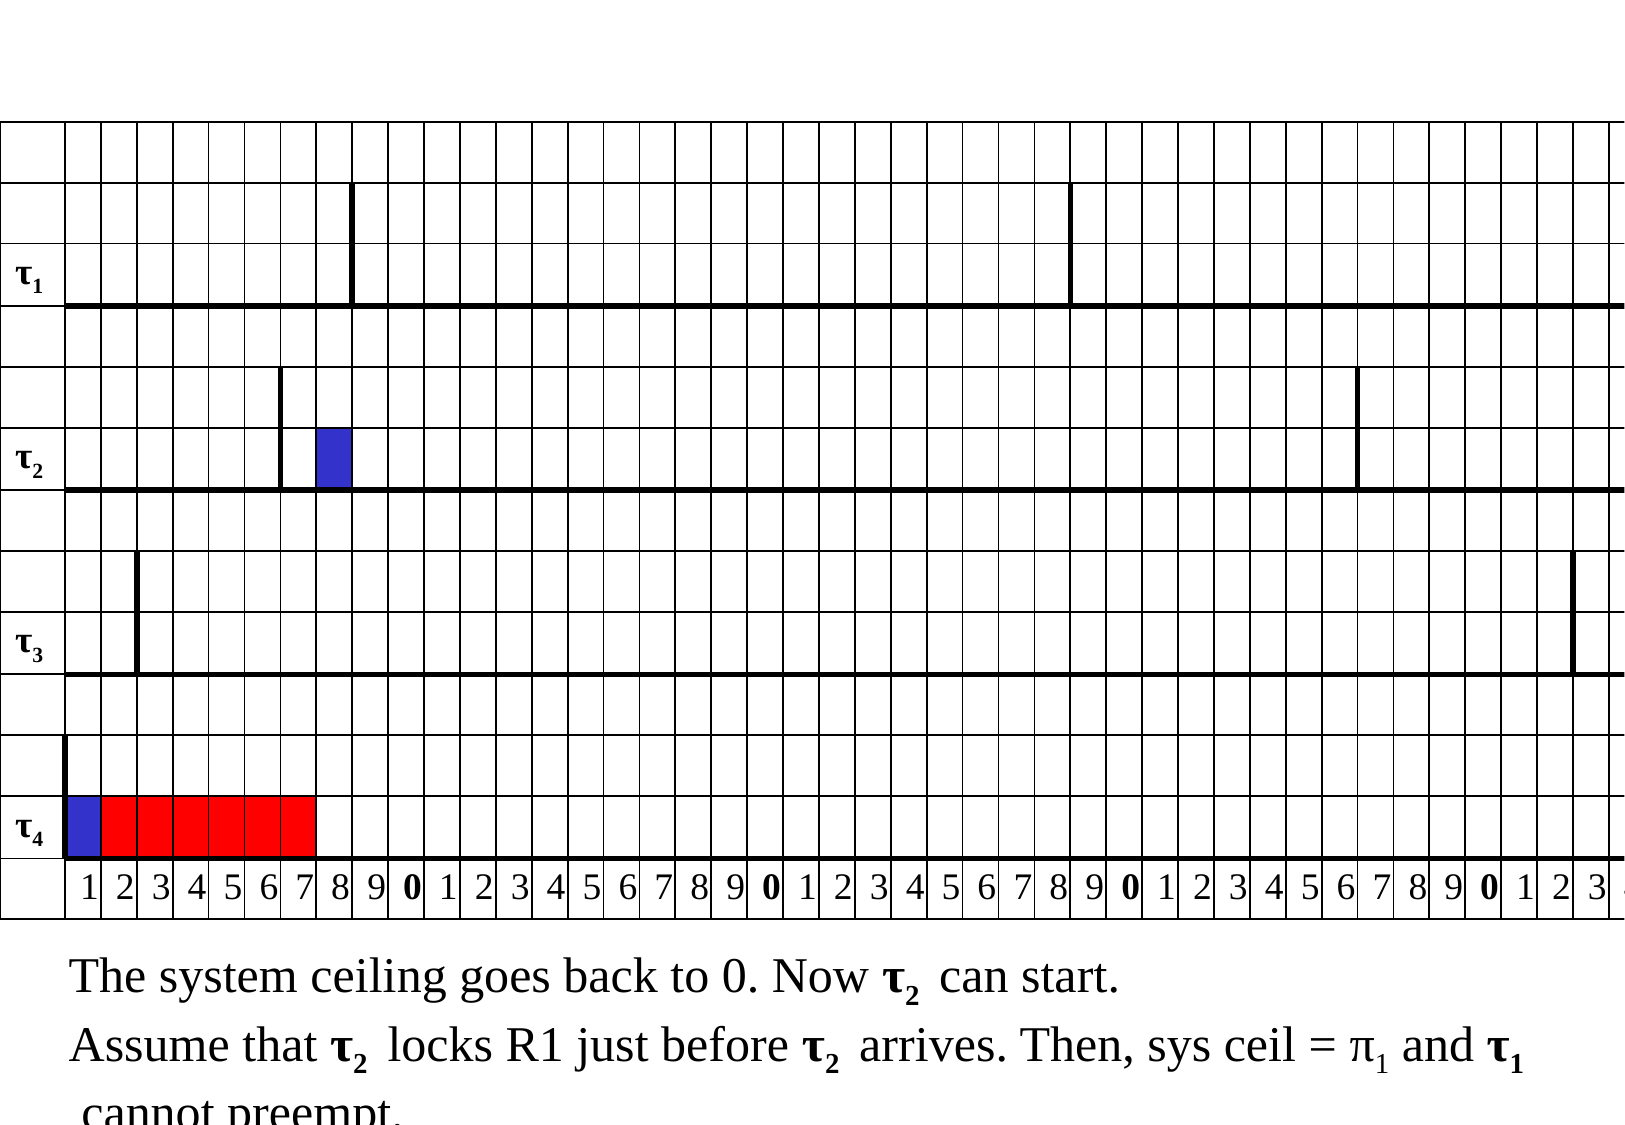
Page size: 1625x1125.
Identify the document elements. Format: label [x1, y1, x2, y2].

table_cell [66, 368, 100, 427]
table_cell [928, 677, 962, 734]
table_cell [353, 552, 387, 611]
table_cell [102, 368, 136, 427]
table_cell [712, 613, 746, 672]
table_cell [1610, 613, 1625, 672]
table_cell [640, 368, 674, 427]
table_cell [569, 736, 603, 795]
table_cell [102, 613, 134, 672]
table_cell [748, 184, 782, 243]
table_header [497, 123, 531, 182]
table_cell [209, 736, 244, 795]
table_cell [640, 613, 674, 672]
table_cell [999, 244, 1034, 303]
table_cell [497, 493, 531, 550]
table_cell [425, 184, 459, 243]
table_cell [856, 184, 890, 243]
table_cell [355, 244, 387, 303]
table_header [353, 123, 387, 182]
table_cell [1502, 736, 1536, 795]
table_header [604, 123, 639, 182]
table_cell [1466, 552, 1500, 611]
table_cell [317, 736, 351, 795]
table_cell [1358, 244, 1393, 303]
table_cell [1358, 493, 1393, 550]
table_cell [1323, 797, 1357, 856]
table_cell [784, 736, 818, 795]
table_cell [138, 861, 172, 918]
table_header [389, 123, 423, 182]
table_cell [1358, 677, 1393, 734]
table_cell [1394, 861, 1428, 918]
table_cell [1358, 797, 1393, 856]
table_cell [425, 797, 459, 856]
table_cell [1610, 552, 1625, 611]
table_cell [1215, 309, 1249, 366]
table_cell [569, 493, 603, 550]
table_cell [102, 797, 136, 856]
table_cell [569, 184, 603, 243]
table_cell [1035, 736, 1069, 795]
table_cell [856, 736, 890, 795]
table_cell [1035, 677, 1069, 734]
table_cell [245, 184, 280, 243]
table_cell [1323, 429, 1355, 487]
table_cell [1323, 613, 1357, 672]
table_cell [1502, 368, 1536, 427]
table_cell [1035, 861, 1069, 918]
table_cell [820, 493, 854, 550]
table_cell [1430, 309, 1464, 366]
table_cell [245, 861, 280, 918]
table_cell [1287, 184, 1321, 243]
table_cell [1576, 552, 1608, 611]
table_cell [712, 244, 746, 303]
table_cell [1358, 552, 1393, 611]
table_cell [66, 429, 100, 487]
table_cell [425, 244, 459, 303]
table_cell [892, 429, 926, 487]
table_cell [497, 429, 531, 487]
table_cell [748, 368, 782, 427]
table_header [317, 123, 351, 182]
table_cell [1143, 184, 1177, 243]
table_cell [1574, 677, 1608, 734]
table_cell [1502, 861, 1536, 918]
table_cell [1466, 184, 1500, 243]
table_cell [317, 244, 349, 303]
table_cell [1394, 368, 1428, 427]
table_cell [102, 861, 136, 918]
table_cell [963, 309, 998, 366]
table_cell [1, 429, 64, 489]
table_header [1107, 123, 1141, 182]
table_cell [1251, 613, 1285, 672]
table_cell [1107, 184, 1141, 243]
table_cell [1574, 861, 1608, 918]
table_header [1251, 123, 1285, 182]
table_cell [461, 861, 495, 918]
table_cell [1035, 797, 1069, 856]
table_cell [1251, 552, 1285, 611]
table_cell [317, 677, 351, 734]
table_cell [389, 677, 423, 734]
table_cell [820, 429, 854, 487]
table_header [1358, 123, 1393, 182]
table_cell [461, 429, 495, 487]
table_cell [1179, 797, 1213, 856]
table_cell [640, 677, 674, 734]
table_cell [676, 244, 710, 303]
table_cell [389, 861, 423, 918]
table_cell [892, 861, 926, 918]
table_cell [1502, 309, 1536, 366]
table_cell [389, 429, 423, 487]
table_cell [712, 677, 746, 734]
table_cell [174, 552, 208, 611]
table_cell [640, 861, 674, 918]
table_cell [1107, 677, 1141, 734]
table_cell [1251, 184, 1285, 243]
table_cell [1251, 797, 1285, 856]
table_cell [389, 493, 423, 550]
table_cell [66, 613, 100, 672]
table_cell [533, 613, 567, 672]
table_cell [174, 429, 208, 487]
table_cell [1466, 429, 1500, 487]
table_cell [569, 244, 603, 303]
table_cell [353, 493, 387, 550]
table_cell [1035, 493, 1069, 550]
table_cell [533, 736, 567, 795]
table_cell [138, 429, 172, 487]
table_cell [317, 493, 351, 550]
table_header [928, 123, 962, 182]
table_cell [353, 429, 387, 487]
table_cell [1251, 429, 1285, 487]
table_header [209, 123, 244, 182]
table_cell [1071, 736, 1105, 795]
text_box [53, 935, 1591, 1125]
table_cell [102, 493, 136, 550]
table_cell [1430, 861, 1464, 918]
table_cell [1394, 493, 1428, 550]
table_cell [1215, 429, 1249, 487]
table_cell [281, 493, 315, 550]
table_cell [102, 677, 136, 734]
table_cell [1610, 184, 1625, 243]
table_cell [928, 309, 962, 366]
table_cell [281, 244, 315, 303]
table_header [1502, 123, 1536, 182]
table_cell [963, 368, 998, 427]
table_cell [963, 736, 998, 795]
table_cell [963, 552, 998, 611]
table_cell [317, 429, 351, 487]
table_cell [748, 552, 782, 611]
table_cell [425, 613, 459, 672]
table_cell [353, 736, 387, 795]
table_cell [1071, 861, 1105, 918]
table_cell [928, 368, 962, 427]
table_cell [245, 244, 280, 303]
table_cell [533, 493, 567, 550]
table_cell [66, 184, 100, 243]
table_cell [712, 736, 746, 795]
table_cell [1360, 368, 1393, 427]
table_cell [1538, 368, 1572, 427]
table_cell [245, 552, 280, 611]
table_cell [1, 552, 64, 611]
table_cell [209, 429, 244, 487]
table_cell [892, 736, 926, 795]
table_cell [389, 309, 423, 366]
table_cell [497, 552, 531, 611]
table_cell [102, 552, 134, 611]
table_cell [963, 861, 998, 918]
table_cell [461, 309, 495, 366]
table_cell [355, 184, 387, 243]
table_cell [712, 797, 746, 856]
table_cell [1394, 736, 1428, 795]
table_cell [820, 309, 854, 366]
table_cell [1143, 309, 1177, 366]
table_cell [317, 184, 349, 243]
table_cell [892, 613, 926, 672]
table_cell [1035, 244, 1068, 303]
table_cell [569, 368, 603, 427]
table_cell [1466, 797, 1500, 856]
table_cell [784, 613, 818, 672]
table_header [748, 123, 782, 182]
table_cell [1466, 493, 1500, 550]
table_cell [820, 613, 854, 672]
table_cell [1107, 309, 1141, 366]
table_cell [676, 429, 710, 487]
table_cell [1394, 429, 1428, 487]
table_header [712, 123, 746, 182]
table_cell [1251, 736, 1285, 795]
table_cell [1251, 861, 1285, 918]
table_cell [209, 797, 244, 856]
table_cell [1287, 552, 1321, 611]
table_cell [245, 736, 280, 795]
table_cell [1610, 309, 1625, 366]
table_header [1179, 123, 1213, 182]
table_cell [1035, 368, 1069, 427]
table_cell [1358, 613, 1393, 672]
table_cell [389, 613, 423, 672]
table_cell [245, 309, 280, 366]
table_cell [1610, 429, 1625, 487]
table_cell [748, 677, 782, 734]
table_cell [102, 309, 136, 366]
table_cell [569, 861, 603, 918]
table_cell [1323, 493, 1357, 550]
table_cell [1610, 861, 1625, 918]
table_cell [784, 244, 818, 303]
table_cell [928, 184, 962, 243]
table_cell [604, 736, 639, 795]
table_cell [1502, 244, 1536, 303]
table_cell [820, 677, 854, 734]
table_cell [283, 368, 315, 427]
table_cell [1574, 797, 1608, 856]
table_cell [317, 797, 351, 856]
table_cell [676, 736, 710, 795]
table_cell [1323, 184, 1357, 243]
table_cell [1215, 736, 1249, 795]
table_cell [999, 861, 1034, 918]
table_cell [604, 309, 639, 366]
table_cell [1143, 736, 1177, 795]
table_cell [1143, 244, 1177, 303]
table_cell [1430, 184, 1464, 243]
table_cell [784, 429, 818, 487]
table_cell [784, 493, 818, 550]
table_cell [676, 184, 710, 243]
table_header [1323, 123, 1357, 182]
table_cell [1574, 429, 1608, 487]
table_cell [892, 797, 926, 856]
table_cell [748, 613, 782, 672]
table_cell [892, 368, 926, 427]
table_cell [1215, 552, 1249, 611]
table_cell [245, 368, 278, 427]
table_cell [138, 309, 172, 366]
table_cell [856, 244, 890, 303]
table_cell [102, 244, 136, 303]
table_cell [604, 861, 639, 918]
table_cell [1323, 244, 1357, 303]
table_cell [533, 861, 567, 918]
table_cell [1143, 677, 1177, 734]
table_cell [1502, 613, 1536, 672]
table_cell [748, 429, 782, 487]
table_cell [604, 552, 639, 611]
table_cell [209, 244, 244, 303]
table_cell [928, 797, 962, 856]
table_cell [1430, 677, 1464, 734]
table_cell [66, 309, 100, 366]
table_cell [533, 552, 567, 611]
table_cell [1035, 429, 1069, 487]
table_cell [1574, 309, 1608, 366]
table_cell [1466, 309, 1500, 366]
table_cell [856, 797, 890, 856]
table_cell [497, 244, 531, 303]
table_cell [569, 552, 603, 611]
table_cell [245, 429, 278, 487]
table_cell [389, 244, 423, 303]
table_cell [1, 797, 62, 858]
table_cell [1107, 736, 1141, 795]
table_cell [604, 613, 639, 672]
table_cell [640, 736, 674, 795]
table_cell [999, 613, 1034, 672]
table_cell [676, 613, 710, 672]
table_cell [1394, 613, 1428, 672]
table_cell [174, 613, 208, 672]
table_cell [640, 797, 674, 856]
table_cell [820, 244, 854, 303]
table_cell [245, 613, 280, 672]
table_cell [1538, 736, 1572, 795]
table_cell [1323, 677, 1357, 734]
table_cell [712, 861, 746, 918]
table_cell [1574, 244, 1608, 303]
table_cell [1574, 493, 1608, 550]
table_cell [1466, 861, 1500, 918]
table_cell [856, 861, 890, 918]
table_cell [712, 493, 746, 550]
table_cell [1035, 613, 1069, 672]
table_header [1035, 123, 1069, 182]
table_cell [66, 493, 100, 550]
table_cell [497, 861, 531, 918]
table_header [1215, 123, 1249, 182]
table_cell [353, 613, 387, 672]
table_cell [963, 797, 998, 856]
table_cell [66, 861, 100, 918]
table_cell [1502, 552, 1536, 611]
table_cell [174, 368, 208, 427]
table_cell [353, 861, 387, 918]
table_cell [1430, 493, 1464, 550]
table_cell [784, 368, 818, 427]
table_cell [856, 368, 890, 427]
table_cell [1215, 677, 1249, 734]
table_cell [748, 244, 782, 303]
table_cell [1466, 677, 1500, 734]
table_cell [1, 736, 62, 795]
table_cell [425, 309, 459, 366]
table_cell [533, 368, 567, 427]
table_cell [1179, 368, 1213, 427]
table_cell [1610, 797, 1625, 856]
table_cell [640, 244, 674, 303]
table_cell [389, 184, 423, 243]
table_cell [1179, 677, 1213, 734]
table_cell [1035, 184, 1068, 243]
table_cell [1610, 493, 1625, 550]
table_cell [676, 797, 710, 856]
table_cell [1574, 736, 1608, 795]
table_cell [1143, 552, 1177, 611]
table_cell [1287, 368, 1321, 427]
table_cell [784, 861, 818, 918]
table_cell [748, 736, 782, 795]
table_cell [1358, 184, 1393, 243]
table_header [174, 123, 208, 182]
table_cell [999, 736, 1034, 795]
table_cell [1287, 429, 1321, 487]
table_cell [1538, 184, 1572, 243]
table_cell [209, 309, 244, 366]
table_cell [1430, 552, 1464, 611]
table_cell [1215, 861, 1249, 918]
table_cell [1430, 736, 1464, 795]
table_cell [209, 493, 244, 550]
table_cell [569, 429, 603, 487]
table_cell [389, 552, 423, 611]
table_cell [1323, 736, 1357, 795]
table_cell [640, 552, 674, 611]
table_cell [138, 797, 172, 856]
table_cell [209, 552, 244, 611]
table_cell [712, 552, 746, 611]
table_cell [1107, 429, 1141, 487]
table_cell [1466, 736, 1500, 795]
table_cell [676, 552, 710, 611]
table_cell [1035, 309, 1069, 366]
table_cell [140, 613, 172, 672]
table_cell [1287, 736, 1321, 795]
table_cell [140, 552, 172, 611]
table_header [1430, 123, 1464, 182]
table_header [1, 123, 64, 182]
table_header [963, 123, 998, 182]
table_cell [1538, 309, 1572, 366]
table_cell [820, 736, 854, 795]
table_cell [1466, 613, 1500, 672]
table_cell [1251, 309, 1285, 366]
table_cell [999, 309, 1034, 366]
table_cell [1073, 244, 1105, 303]
table_cell [999, 552, 1034, 611]
table_cell [138, 244, 172, 303]
table_cell [640, 493, 674, 550]
table_cell [999, 493, 1034, 550]
table_cell [138, 677, 172, 734]
table_cell [784, 797, 818, 856]
table_cell [1538, 493, 1572, 550]
table_cell [1179, 861, 1213, 918]
table_cell [1610, 736, 1625, 795]
table_cell [389, 797, 423, 856]
table_cell [1394, 244, 1428, 303]
table_cell [1035, 552, 1069, 611]
table_cell [892, 184, 926, 243]
table_cell [569, 309, 603, 366]
table_cell [1, 307, 64, 366]
table_cell [497, 736, 531, 795]
table_cell [963, 244, 998, 303]
table_cell [533, 184, 567, 243]
table_cell [712, 368, 746, 427]
table_cell [461, 736, 495, 795]
table_cell [1071, 493, 1105, 550]
table_cell [497, 368, 531, 427]
table_cell [999, 429, 1034, 487]
table_cell [1107, 244, 1141, 303]
table_cell [1251, 493, 1285, 550]
table_cell [1071, 368, 1105, 427]
table_cell [1215, 368, 1249, 427]
table_cell [1323, 309, 1357, 366]
table_header [533, 123, 567, 182]
table_cell [497, 309, 531, 366]
table_cell [748, 861, 782, 918]
table_cell [712, 309, 746, 366]
table_header [1574, 123, 1608, 182]
table_cell [820, 184, 854, 243]
table_cell [1143, 613, 1177, 672]
table_cell [1394, 677, 1428, 734]
table_header [66, 123, 100, 182]
table_cell [1179, 244, 1213, 303]
table_cell [461, 368, 495, 427]
table_header [999, 123, 1034, 182]
table_cell [425, 677, 459, 734]
table_cell [1215, 797, 1249, 856]
table_cell [1502, 184, 1536, 243]
table_cell [784, 552, 818, 611]
table_cell [66, 244, 100, 303]
table_cell [1107, 552, 1141, 611]
table_cell [174, 184, 208, 243]
table_cell [497, 613, 531, 672]
table_cell [1071, 613, 1105, 672]
table_cell [425, 736, 459, 795]
table_cell [283, 429, 315, 487]
table_cell [174, 309, 208, 366]
table_cell [892, 309, 926, 366]
table_cell [102, 429, 136, 487]
table_cell [1143, 861, 1177, 918]
table_cell [1071, 429, 1105, 487]
table_cell [928, 552, 962, 611]
table_cell [1107, 493, 1141, 550]
table_cell [1574, 368, 1608, 427]
table_header [856, 123, 890, 182]
table_cell [353, 309, 387, 366]
table_cell [281, 552, 315, 611]
table_cell [604, 797, 639, 856]
table_cell [676, 861, 710, 918]
table_cell [1574, 184, 1608, 243]
table_cell [1143, 493, 1177, 550]
table_cell [245, 797, 280, 856]
table_cell [1107, 797, 1141, 856]
table_cell [999, 368, 1034, 427]
table_cell [425, 368, 459, 427]
table_cell [1502, 677, 1536, 734]
table_header [1071, 123, 1105, 182]
table_cell [1143, 429, 1177, 487]
table_cell [138, 493, 172, 550]
table_cell [209, 613, 244, 672]
table_cell [66, 552, 100, 611]
table_cell [748, 493, 782, 550]
table_cell [281, 861, 315, 918]
table_cell [425, 861, 459, 918]
table_cell [1358, 861, 1393, 918]
table_cell [640, 429, 674, 487]
table_cell [68, 736, 100, 795]
table_cell [963, 493, 998, 550]
table_cell [963, 429, 998, 487]
table_cell [461, 184, 495, 243]
table_cell [604, 244, 639, 303]
table_cell [1610, 368, 1625, 427]
table_cell [604, 184, 639, 243]
table_cell [1215, 493, 1249, 550]
table_cell [68, 797, 100, 856]
table_cell [461, 244, 495, 303]
table_cell [928, 613, 962, 672]
table_cell [784, 184, 818, 243]
table_header [1538, 123, 1572, 182]
table_cell [138, 736, 172, 795]
table_cell [856, 613, 890, 672]
table_cell [497, 184, 531, 243]
table_cell [461, 797, 495, 856]
table_cell [569, 677, 603, 734]
table_cell [892, 244, 926, 303]
table_cell [281, 677, 315, 734]
table_cell [353, 677, 387, 734]
table_cell [1538, 552, 1570, 611]
table_cell [174, 797, 208, 856]
table_cell [353, 368, 387, 427]
table_cell [1179, 613, 1213, 672]
table_cell [1538, 244, 1572, 303]
table_cell [1071, 309, 1105, 366]
table_cell [963, 613, 998, 672]
table_cell [928, 493, 962, 550]
table_cell [1610, 677, 1625, 734]
table_cell [1107, 861, 1141, 918]
table_cell [317, 613, 351, 672]
table_cell [892, 493, 926, 550]
table_cell [1251, 368, 1285, 427]
table_cell [1, 491, 64, 550]
table_header [138, 123, 172, 182]
table_header [1466, 123, 1500, 182]
table_cell [102, 184, 136, 243]
table_header [676, 123, 710, 182]
table_cell [1466, 368, 1500, 427]
table_cell [928, 861, 962, 918]
table_cell [461, 552, 495, 611]
table_cell [389, 736, 423, 795]
table_cell [1358, 736, 1393, 795]
table_cell [1502, 797, 1536, 856]
table_header [1287, 123, 1321, 182]
table_cell [1287, 797, 1321, 856]
table_cell [569, 613, 603, 672]
table_cell [425, 552, 459, 611]
table_cell [1466, 244, 1500, 303]
table_cell [1215, 613, 1249, 672]
table_cell [1, 368, 64, 427]
table_cell [1538, 861, 1572, 918]
table_cell [102, 736, 136, 795]
table_cell [1073, 184, 1105, 243]
table_cell [1287, 244, 1321, 303]
table_cell [461, 677, 495, 734]
table_cell [281, 184, 315, 243]
table_cell [1538, 677, 1572, 734]
table_cell [856, 429, 890, 487]
table_cell [281, 797, 315, 856]
table_header [1143, 123, 1177, 182]
table_header [640, 123, 674, 182]
table_cell [1538, 797, 1572, 856]
table_cell [281, 736, 315, 795]
table_header [892, 123, 926, 182]
table_cell [1215, 184, 1249, 243]
table_cell [928, 429, 962, 487]
table_cell [928, 244, 962, 303]
table_cell [1502, 429, 1536, 487]
table_cell [999, 184, 1034, 243]
table_cell [174, 677, 208, 734]
table_cell [1430, 429, 1464, 487]
table_cell [1358, 309, 1393, 366]
table_cell [963, 184, 998, 243]
table_cell [892, 552, 926, 611]
table_cell [1251, 244, 1285, 303]
table_cell [497, 677, 531, 734]
table_cell [856, 552, 890, 611]
table_cell [1287, 309, 1321, 366]
table_cell [1143, 797, 1177, 856]
table_cell [892, 677, 926, 734]
table_cell [856, 493, 890, 550]
table_cell [999, 797, 1034, 856]
table_cell [1394, 184, 1428, 243]
table_cell [209, 184, 244, 243]
table_cell [174, 244, 208, 303]
table_cell [1394, 309, 1428, 366]
table_cell [784, 677, 818, 734]
table_cell [1071, 797, 1105, 856]
table_cell [604, 429, 639, 487]
table_cell [1610, 244, 1625, 303]
table_cell [1107, 368, 1141, 427]
table_cell [1538, 613, 1570, 672]
table_cell [999, 677, 1034, 734]
table_cell [604, 368, 639, 427]
table_cell [820, 552, 854, 611]
table_cell [784, 309, 818, 366]
table_cell [461, 613, 495, 672]
table_cell [1430, 244, 1464, 303]
table_cell [1179, 493, 1213, 550]
table_cell [317, 368, 351, 427]
table_cell [533, 677, 567, 734]
table_header [425, 123, 459, 182]
table_cell [748, 797, 782, 856]
table_cell [1215, 244, 1249, 303]
table_cell [676, 309, 710, 366]
table_cell [317, 861, 351, 918]
table_cell [533, 429, 567, 487]
table_cell [1071, 677, 1105, 734]
table_cell [1394, 797, 1428, 856]
table_cell [604, 677, 639, 734]
table_cell [676, 493, 710, 550]
table_cell [1502, 493, 1536, 550]
table_cell [389, 368, 423, 427]
table_cell [1323, 368, 1355, 427]
table_header [245, 123, 280, 182]
table_cell [497, 797, 531, 856]
table_cell [1287, 861, 1321, 918]
table_cell [676, 368, 710, 427]
table_cell [1287, 677, 1321, 734]
table_cell [533, 309, 567, 366]
table_cell [1430, 368, 1464, 427]
table_cell [820, 797, 854, 856]
table_cell [856, 677, 890, 734]
table_header [281, 123, 315, 182]
table_cell [209, 368, 244, 427]
table_cell [712, 429, 746, 487]
table_cell [963, 677, 998, 734]
table_cell [425, 493, 459, 550]
table_cell [1323, 552, 1357, 611]
table_header [569, 123, 603, 182]
table_cell [1430, 613, 1464, 672]
table_cell [1538, 429, 1572, 487]
table_cell [1430, 797, 1464, 856]
table_cell [748, 309, 782, 366]
table_cell [856, 309, 890, 366]
table_cell [353, 797, 387, 856]
table_cell [174, 861, 208, 918]
table_cell [712, 184, 746, 243]
table_cell [209, 861, 244, 918]
table_cell [174, 493, 208, 550]
table_header [1394, 123, 1428, 182]
table_cell [1179, 552, 1213, 611]
table_cell [640, 184, 674, 243]
table_cell [604, 493, 639, 550]
table_cell [245, 677, 280, 734]
table_cell [1, 613, 64, 673]
table_cell [1576, 613, 1608, 672]
table_cell [1179, 184, 1213, 243]
table_cell [640, 309, 674, 366]
table_header [1610, 123, 1625, 182]
table_header [784, 123, 818, 182]
table_cell [317, 309, 351, 366]
table_cell [1179, 429, 1213, 487]
table_cell [1, 859, 64, 918]
table_cell [1143, 368, 1177, 427]
table_cell [1, 184, 64, 243]
table_cell [533, 244, 567, 303]
table_cell [1360, 429, 1393, 487]
table_cell [1107, 613, 1141, 672]
table_cell [174, 736, 208, 795]
table_cell [138, 184, 172, 243]
table_header [102, 123, 136, 182]
table_cell [1323, 861, 1357, 918]
table_cell [928, 736, 962, 795]
table_cell [209, 677, 244, 734]
table_cell [1, 675, 64, 734]
table_header [461, 123, 495, 182]
table_cell [1179, 736, 1213, 795]
table_cell [1179, 309, 1213, 366]
table_cell [425, 429, 459, 487]
table_cell [569, 797, 603, 856]
table_cell [1287, 493, 1321, 550]
table_cell [1, 244, 64, 305]
table_cell [281, 613, 315, 672]
table_cell [820, 861, 854, 918]
table_cell [1071, 552, 1105, 611]
table_cell [317, 552, 351, 611]
table_cell [1287, 613, 1321, 672]
table_cell [533, 797, 567, 856]
table_cell [138, 368, 172, 427]
table_cell [676, 677, 710, 734]
table_cell [281, 309, 315, 366]
table_cell [461, 493, 495, 550]
table_cell [820, 368, 854, 427]
table_cell [245, 493, 280, 550]
table_cell [1251, 677, 1285, 734]
table_header [820, 123, 854, 182]
table_cell [66, 677, 100, 734]
table_cell [1394, 552, 1428, 611]
